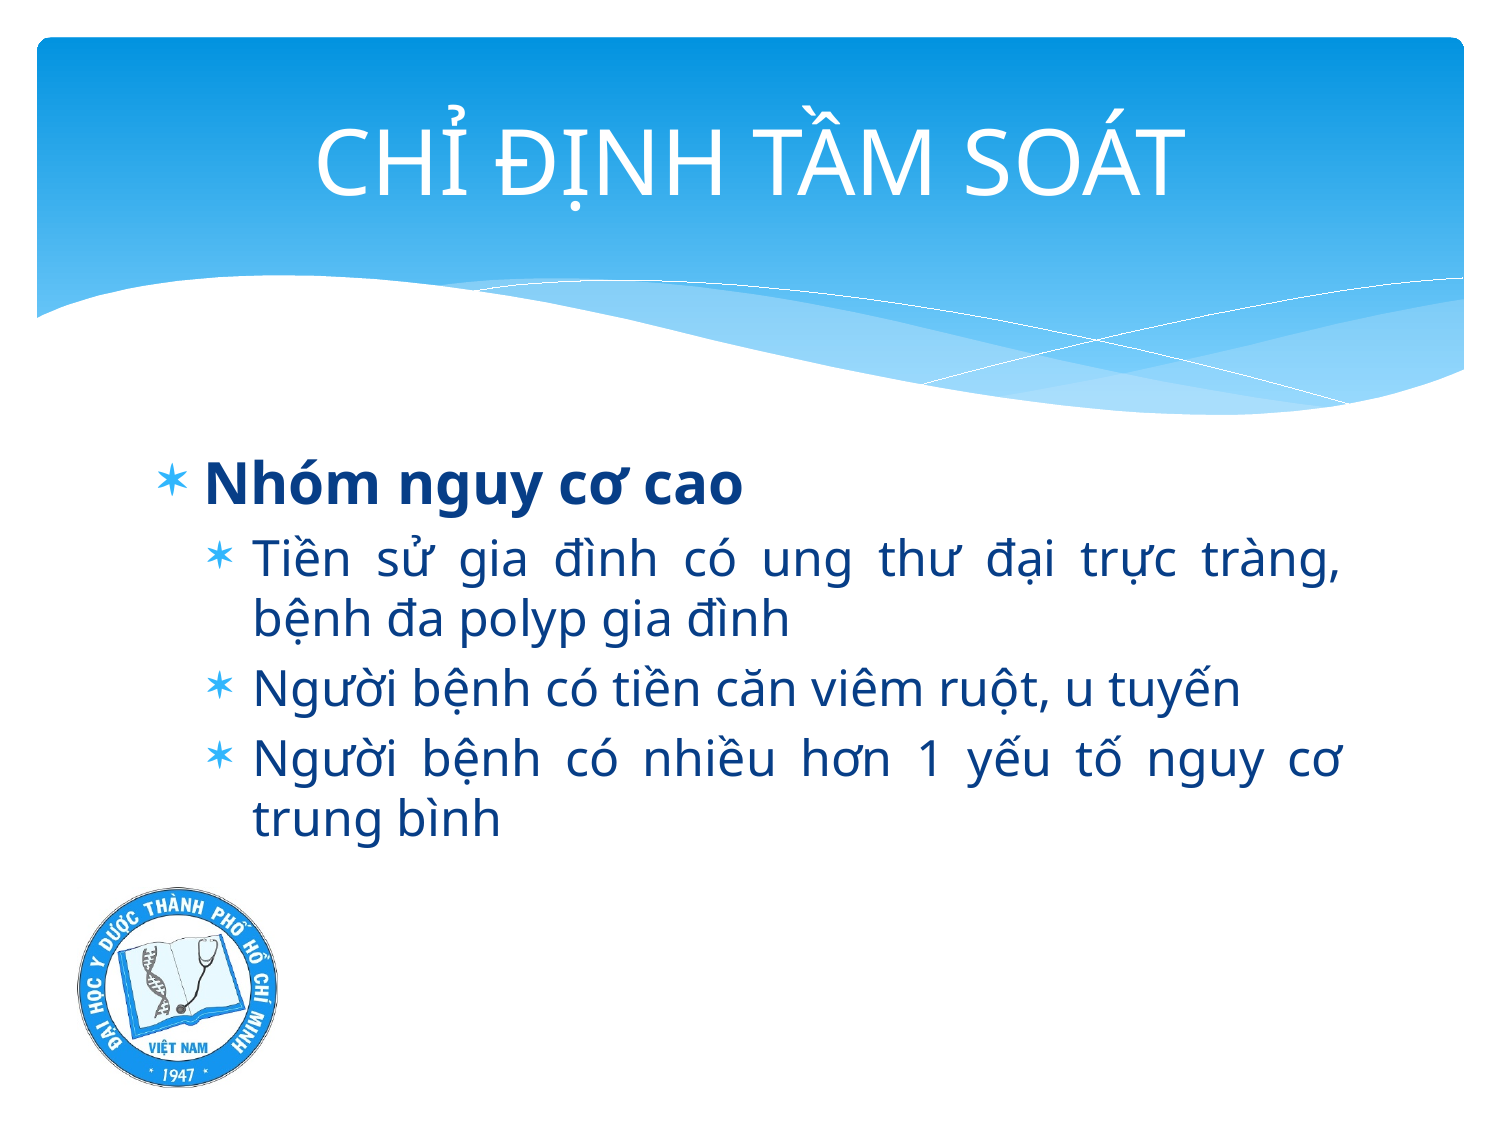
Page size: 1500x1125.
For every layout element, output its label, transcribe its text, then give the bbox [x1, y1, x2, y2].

title CHỈ ĐỊNH TẦM SOÁT [75, 55, 1425, 261]
picture [76, 887, 278, 1088]
list Nhóm nguy cơ cao Tiền sử gia đình có ung thư đại trực tràng, bệnh đa polyp gia đình Người bệnh có tiền căn viêm ruột, u tuyến Người bệnh có nhiều hơn 1 yếu tố nguy cơ trung bình [143, 438, 1359, 1005]
